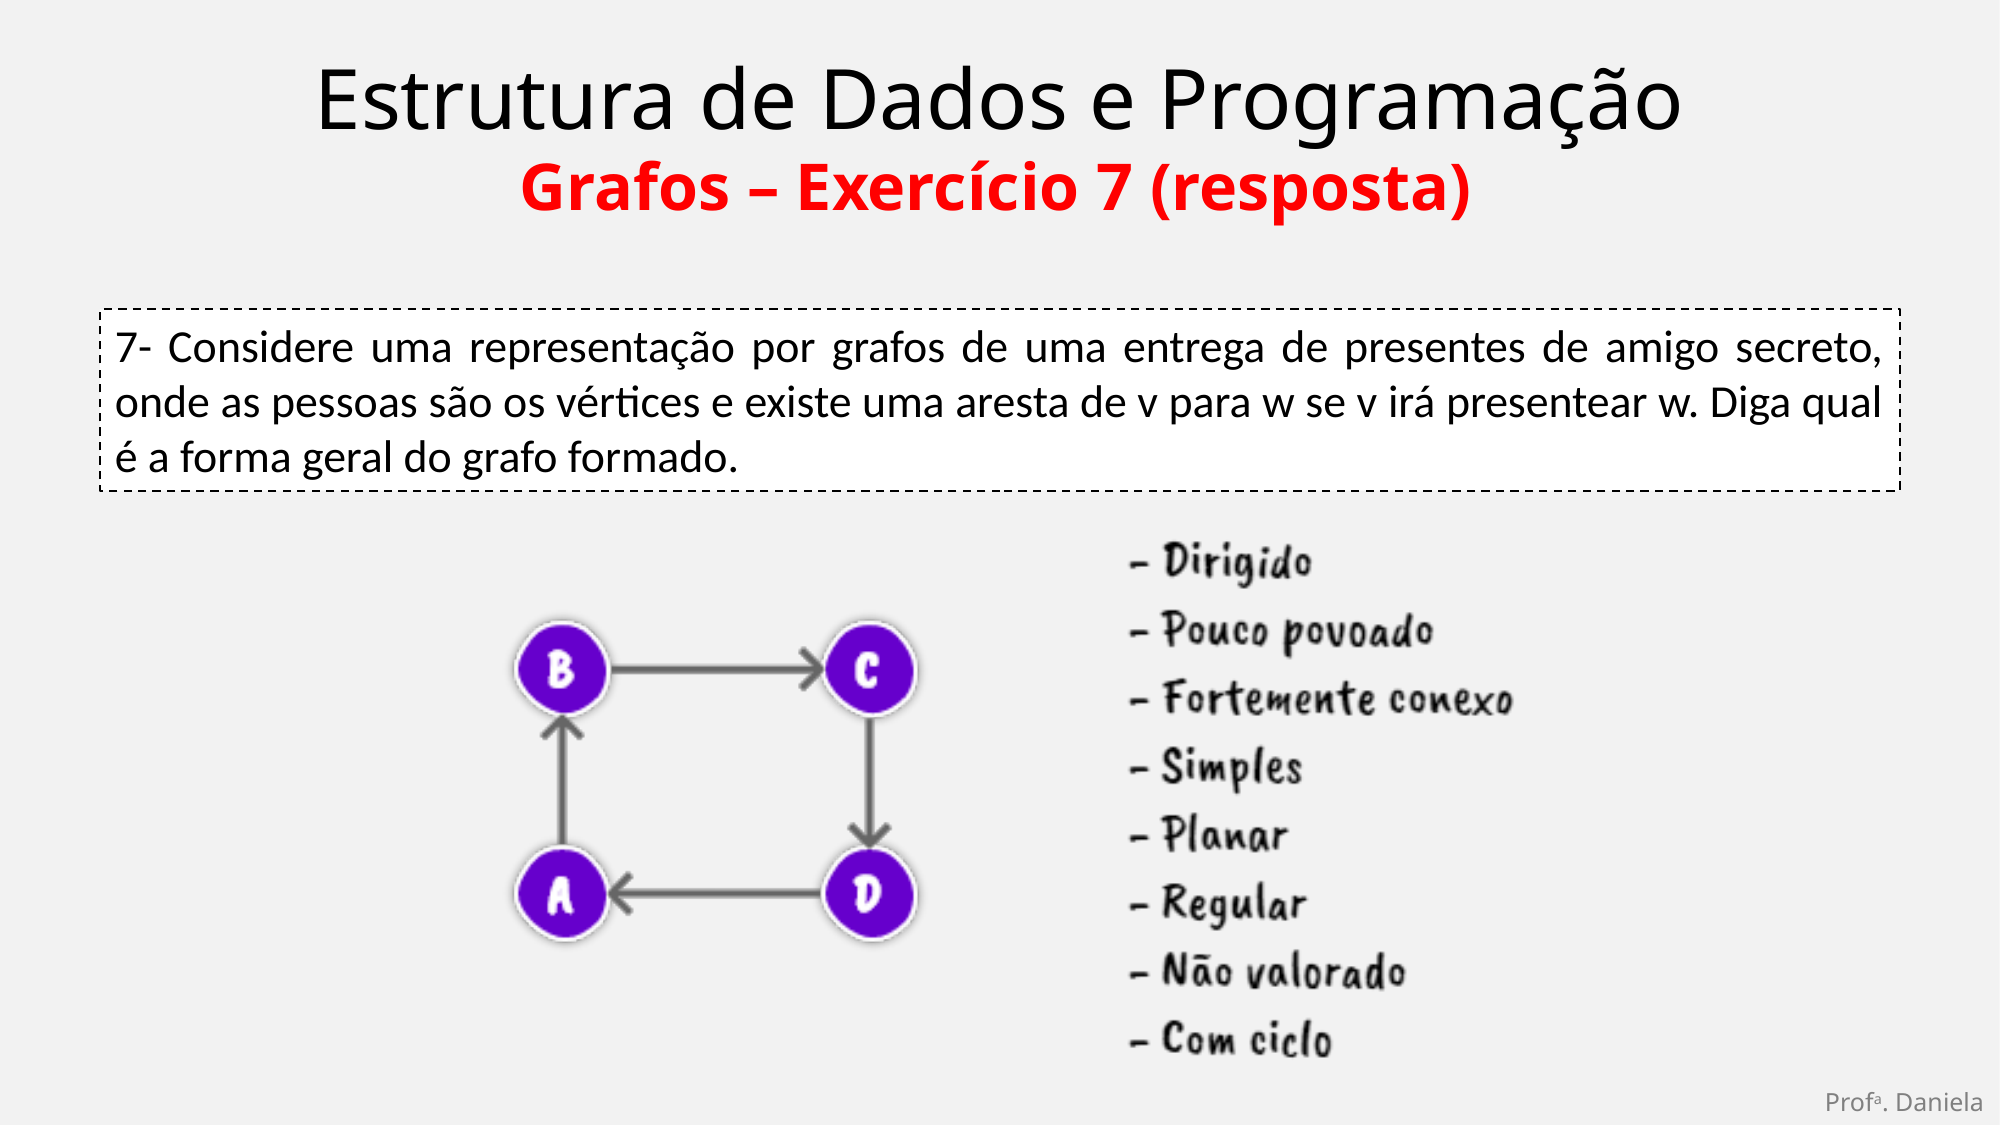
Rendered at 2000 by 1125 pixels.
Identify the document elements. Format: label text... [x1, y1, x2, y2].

list 7- Considere uma representação por grafos de uma entrega de presentes de amigo secreto, onde as pessoas são os vértices e existe uma aresta de v para w se v irá presentear w. Diga qual é a forma geral do grafo formado. [99, 309, 1900, 491]
text_box Estrutura de Dados e Programação [99, 2, 1900, 137]
text_box Profa. Daniela [1462, 1079, 1999, 1125]
text_box Grafos – Exercício 7 (resposta) [31, 137, 1961, 232]
picture [441, 523, 1559, 1092]
